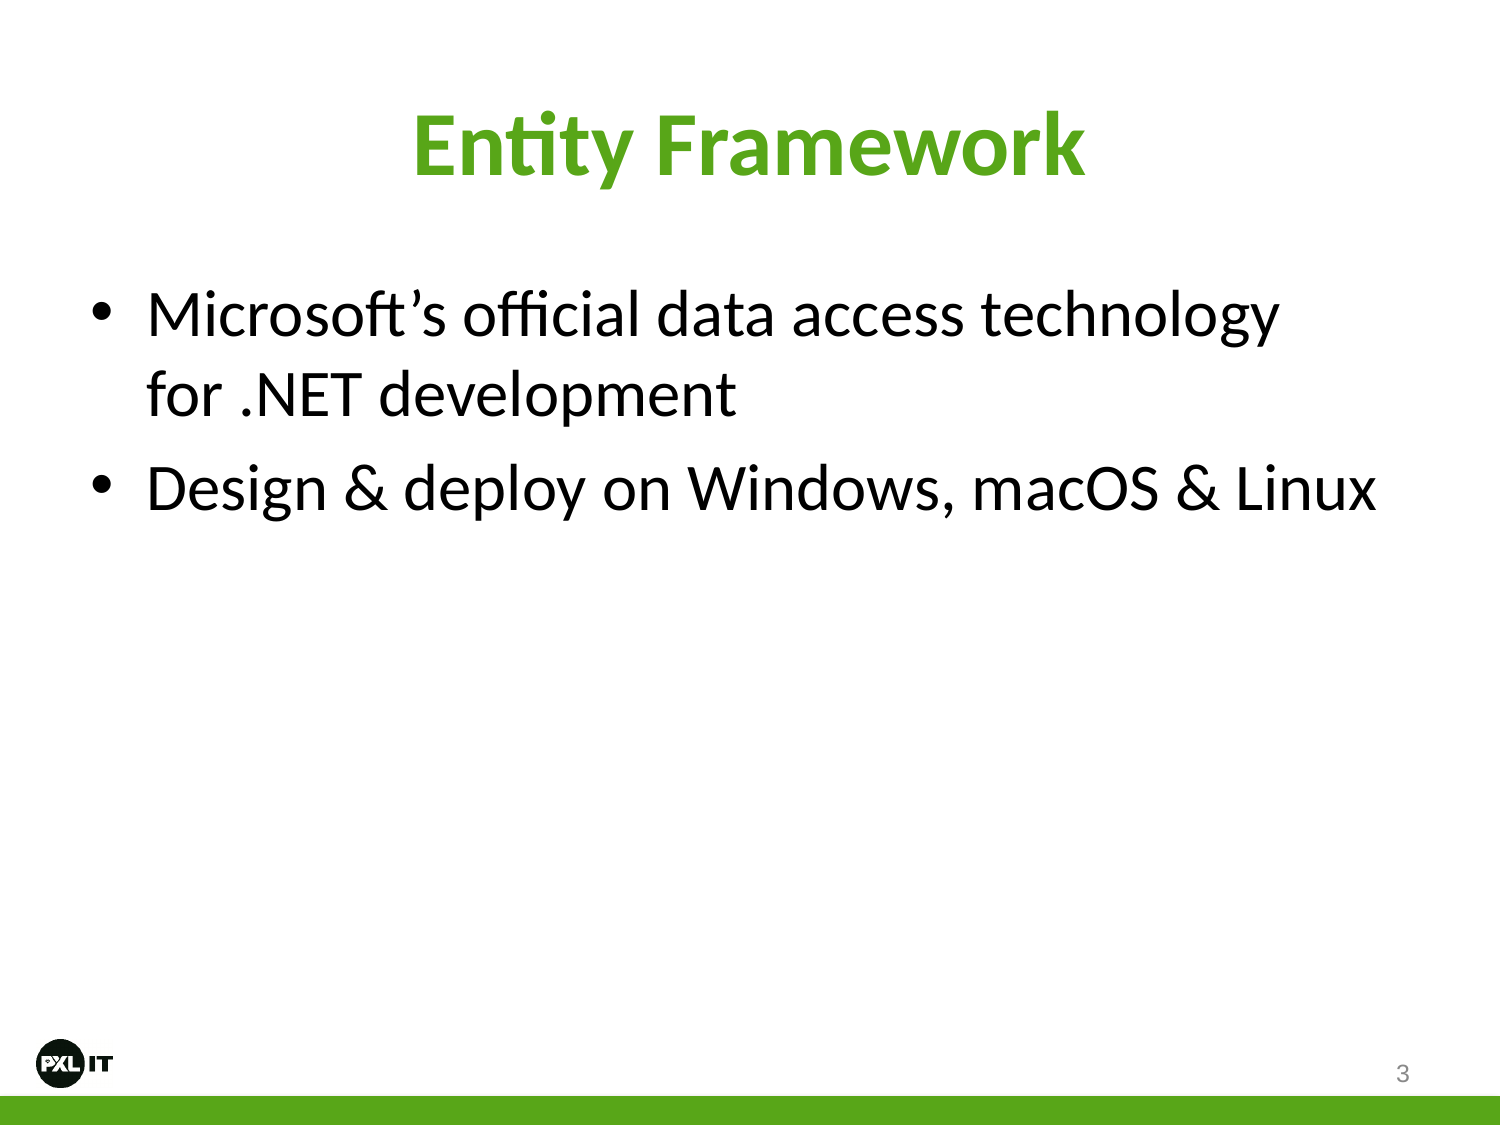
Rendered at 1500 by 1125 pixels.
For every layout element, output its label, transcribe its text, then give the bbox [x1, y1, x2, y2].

list Microsoft’s official data access technology for .NET development Design & deploy on Windows, macOS & Linux [75, 262, 1425, 1005]
slide_number 3 [1074, 1042, 1425, 1103]
picture [36, 1039, 113, 1088]
title Entity Framework [75, 45, 1425, 233]
